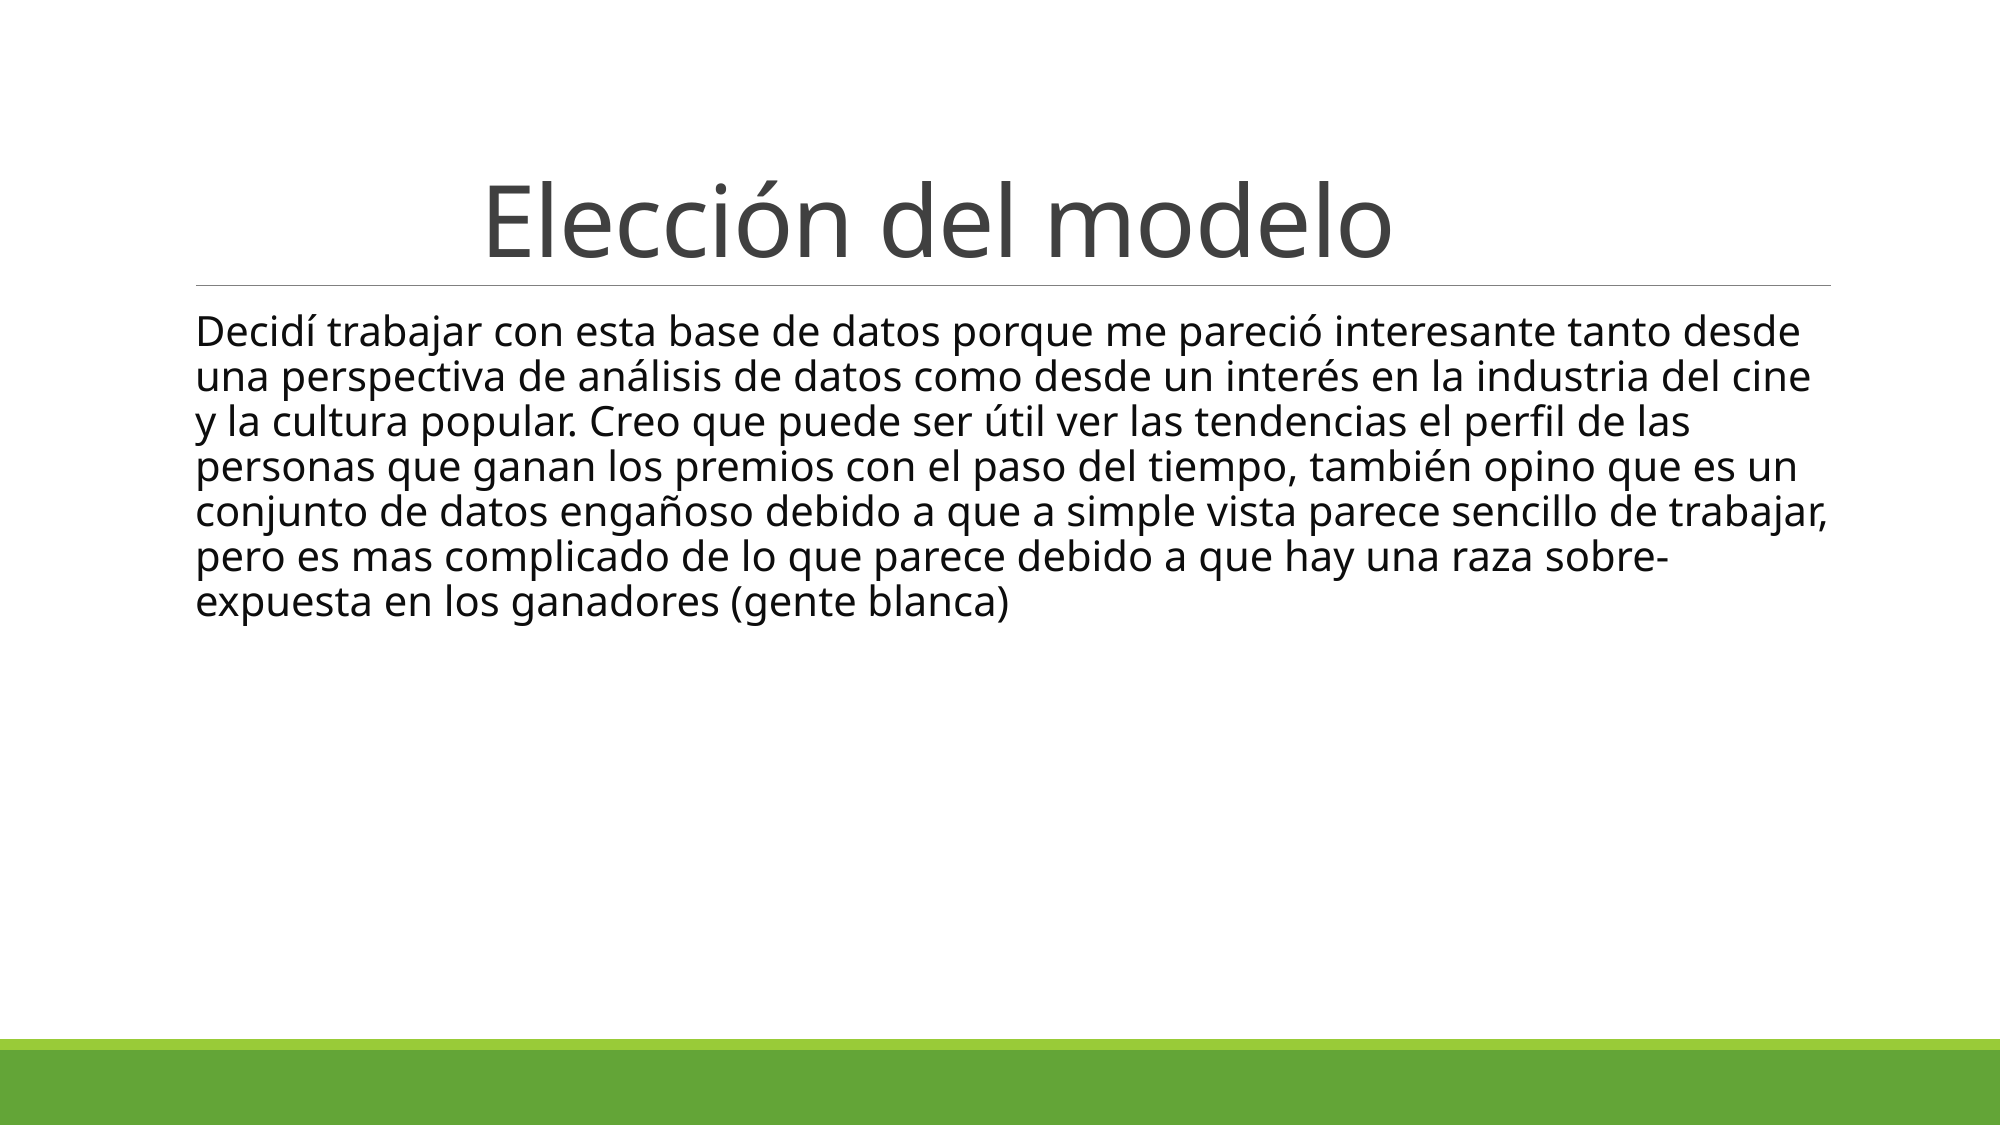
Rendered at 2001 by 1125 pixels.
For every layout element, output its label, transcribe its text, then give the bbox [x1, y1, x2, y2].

title Elección del modelo [180, 47, 1830, 285]
list Decidí trabajar con esta base de datos porque me pareció interesante tanto desde una perspectiva de análisis de datos como desde un interés en la industria del cine y la cultura popular. Creo que puede ser útil ver las tendencias el perfil de las personas que ganan los premios con el paso del tiempo, también opino que es un conjunto de datos engañoso debido a que a simple vista parece sencillo de trabajar, pero es mas complicado de lo que parece debido a que hay una raza sobre-expuesta en los ganadores (gente blanca) [180, 302, 1830, 963]
